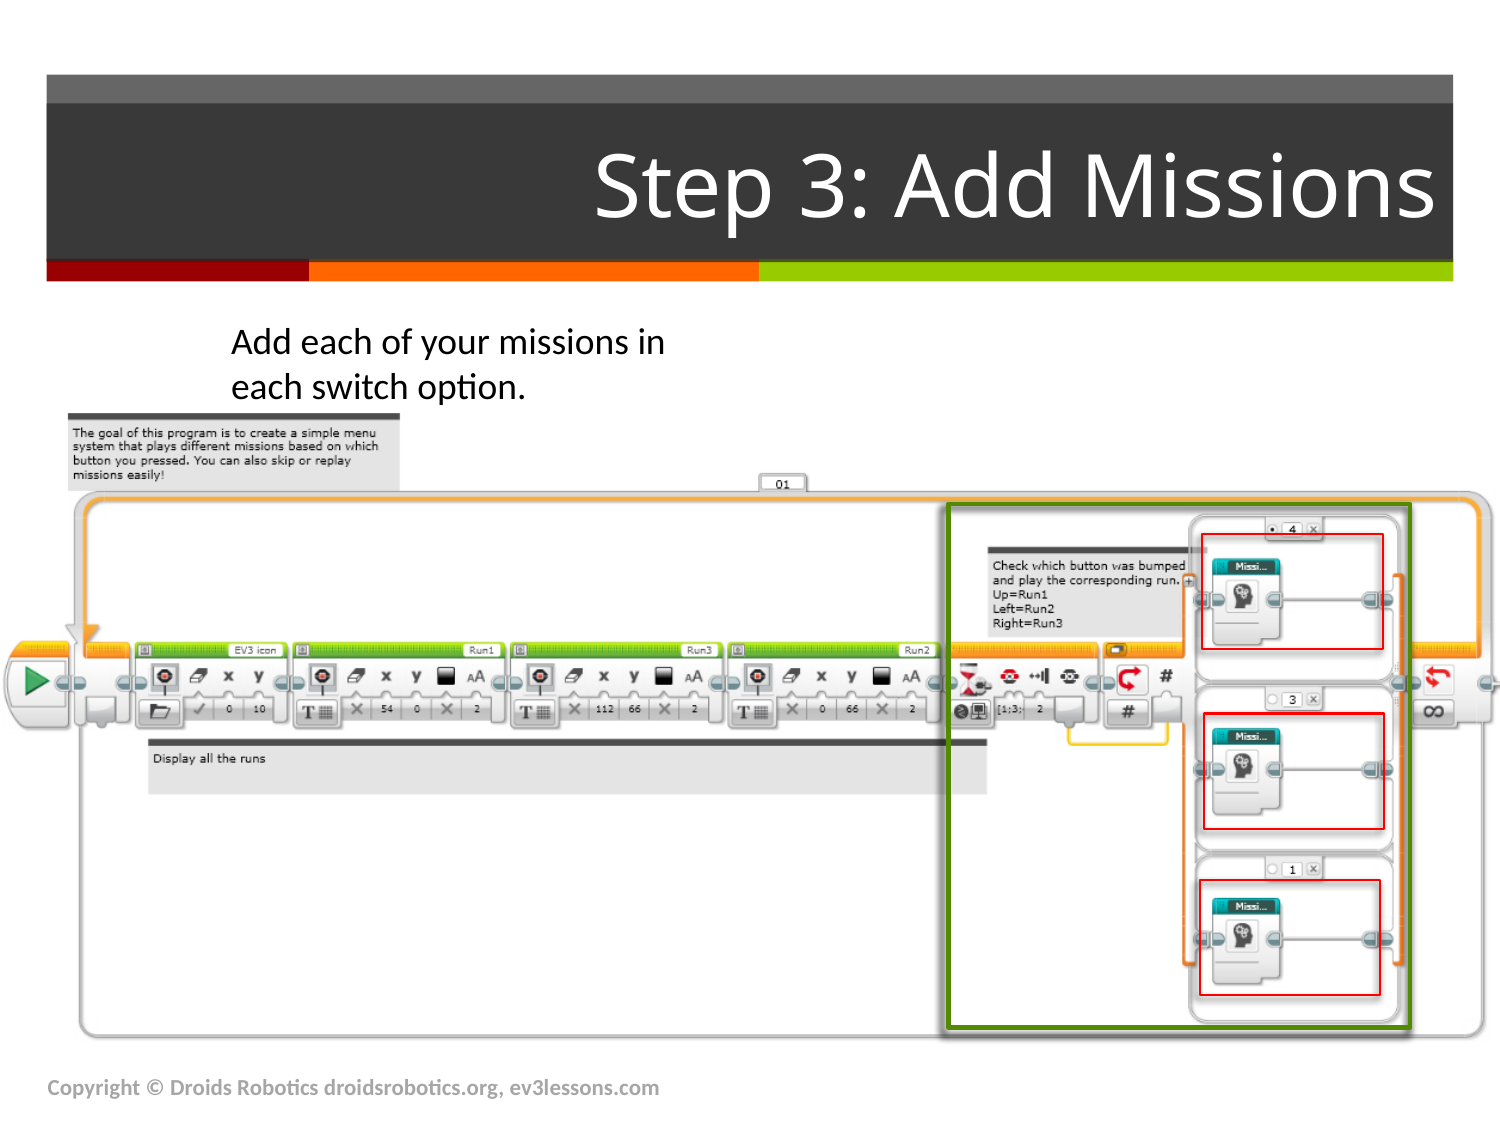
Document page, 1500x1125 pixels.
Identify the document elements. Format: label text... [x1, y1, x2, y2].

picture [0, 412, 1500, 1056]
footer Copyright © Droids Robotics droidsrobotics.org, ev3lessons.com [32, 1071, 1038, 1116]
text_box Add each of your missions in each switch option. [216, 309, 729, 410]
title Step 3: Add Missions [46, 103, 1454, 263]
